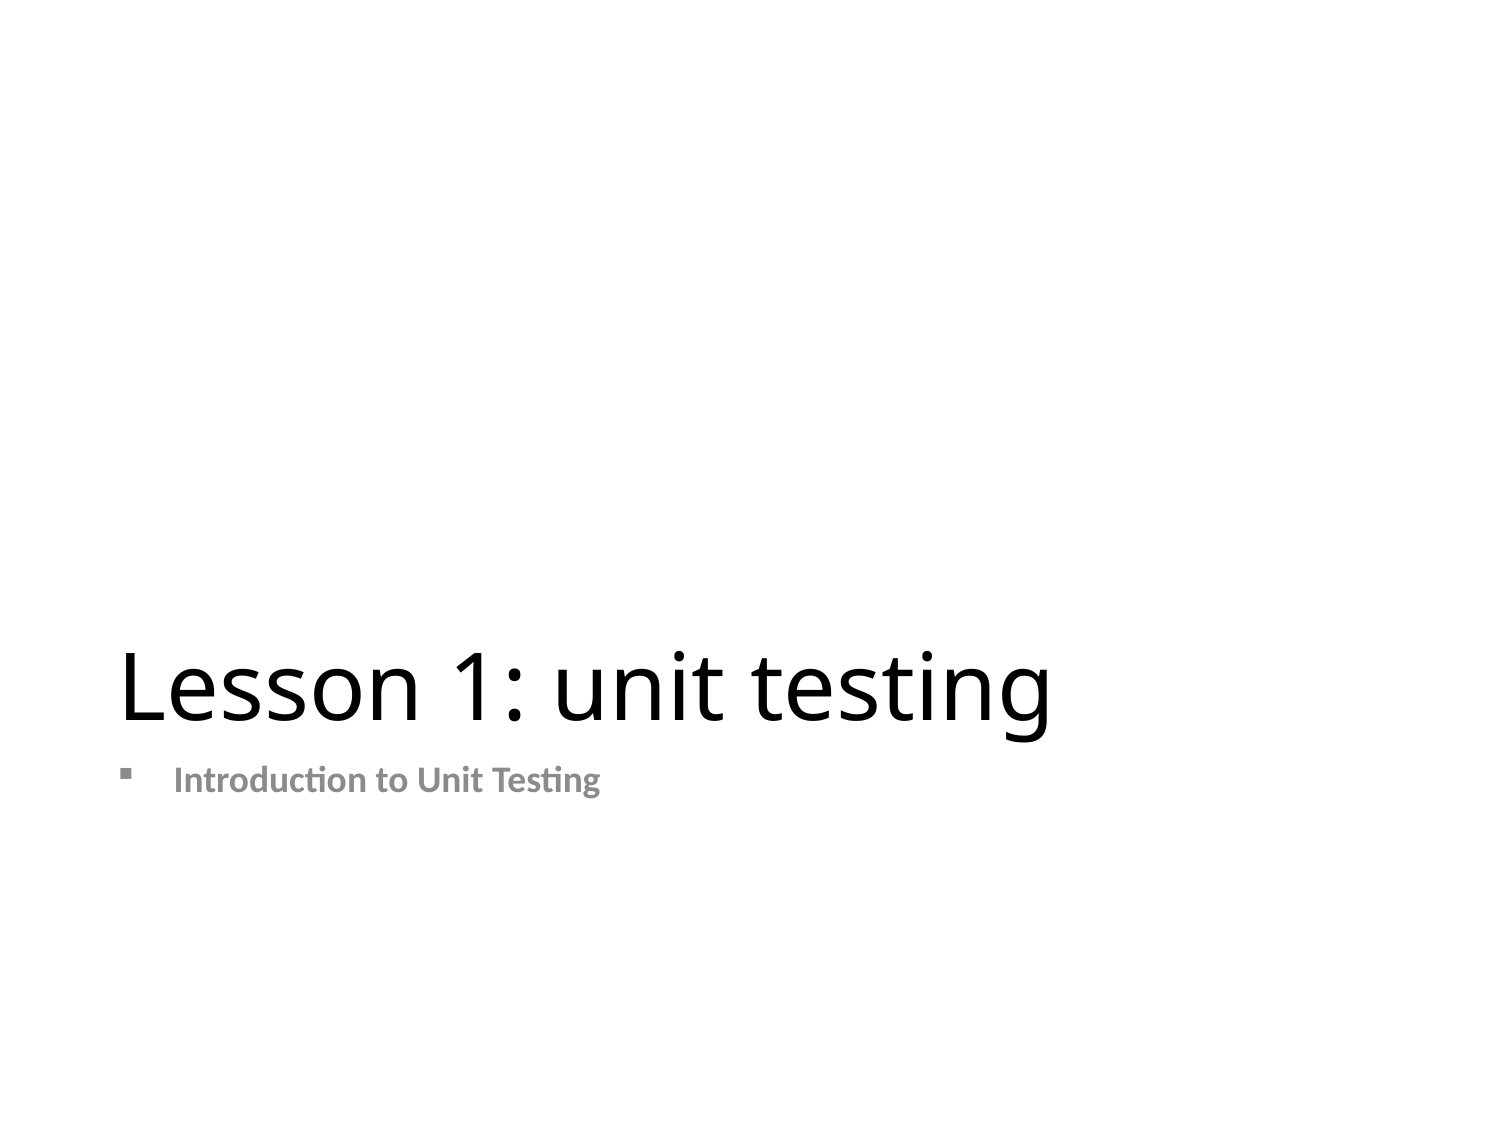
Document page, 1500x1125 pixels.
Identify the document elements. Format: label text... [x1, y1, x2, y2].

list Introduction to Unit Testing [102, 752, 1397, 999]
title Lesson 1: unit testing [102, 280, 1397, 749]
